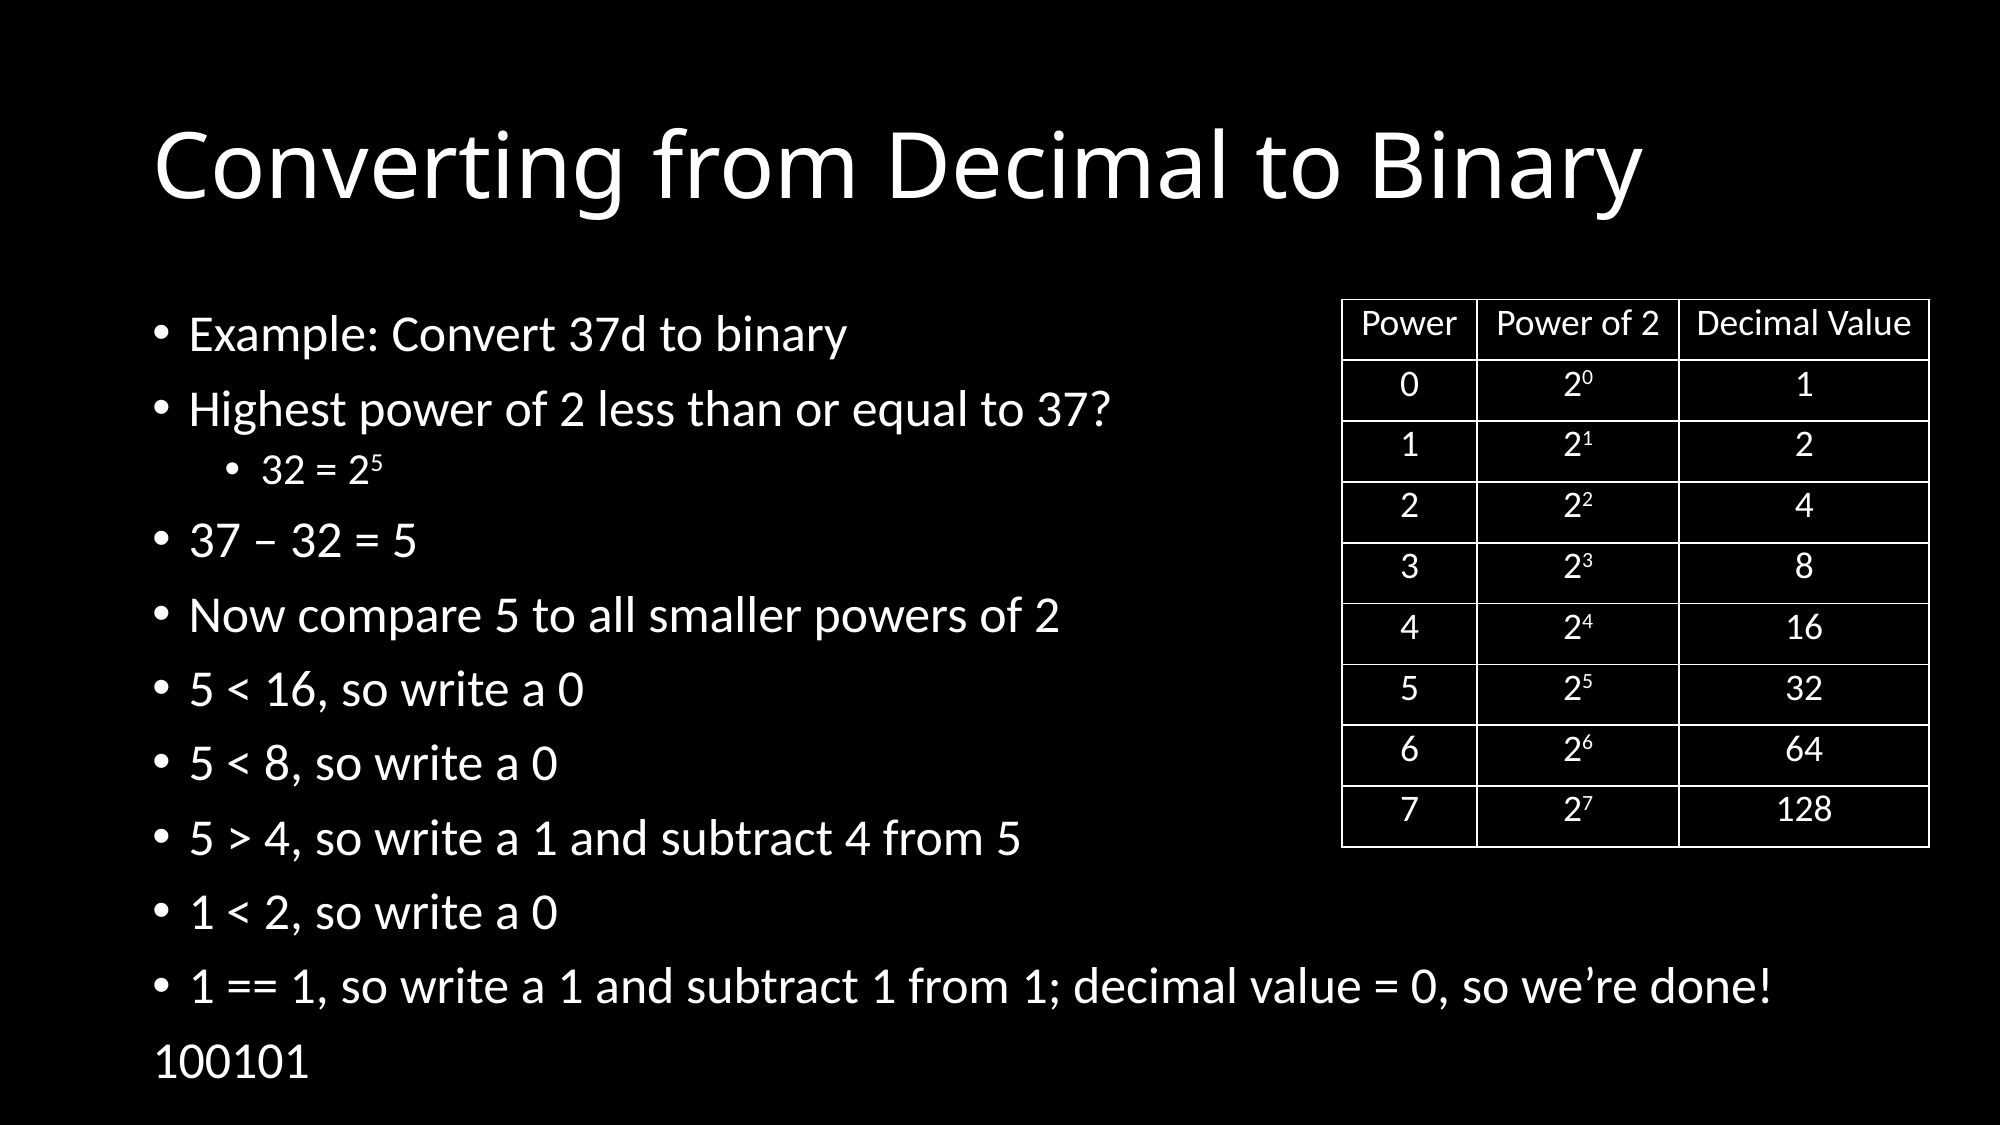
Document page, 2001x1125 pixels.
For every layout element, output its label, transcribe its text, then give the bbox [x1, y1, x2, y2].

table_cell 0 [1343, 361, 1476, 420]
table_cell 4 [1680, 483, 1928, 542]
table_cell 24 [1478, 604, 1678, 664]
table_cell 8 [1680, 544, 1928, 603]
table_cell 23 [1478, 544, 1678, 603]
table_cell 1 [1343, 422, 1476, 481]
table_cell 32 [1680, 665, 1928, 724]
table_cell 7 [1343, 787, 1476, 846]
table_cell 1 [1680, 361, 1928, 420]
list Example: Convert 37d to binary Highest power of 2 less than or equal to 37? 32 = 25 37 – 32 = 5 Now compare 5 to all smaller powers of 2 5 < 16, so write a 0 5 < 8, so write a 0 5 > 4, so write a 1 and subtract 4 from 5 1 < 2, so write a 0 1 == 1, so write a 1 and subtract 1 from 1; decimal value = 0, so we’re done! 100101 [137, 299, 1930, 1101]
table_header Decimal Value [1680, 300, 1928, 359]
table_cell 6 [1343, 726, 1476, 785]
table_cell 128 [1680, 787, 1928, 846]
table_header Power [1343, 300, 1476, 359]
table_cell 4 [1343, 604, 1476, 664]
table_cell 20 [1478, 361, 1678, 420]
table_cell 5 [1343, 665, 1476, 724]
table_cell 2 [1343, 483, 1476, 542]
table_cell 21 [1478, 422, 1678, 481]
table_header Power of 2 [1478, 300, 1678, 359]
table_cell 25 [1478, 665, 1678, 724]
table_cell 27 [1478, 787, 1678, 846]
table_cell 22 [1478, 483, 1678, 542]
table_cell 26 [1478, 726, 1678, 785]
table_cell 2 [1680, 422, 1928, 481]
table_cell 16 [1680, 604, 1928, 664]
table_cell 64 [1680, 726, 1928, 785]
table_cell 3 [1343, 544, 1476, 603]
title Converting from Decimal to Binary [137, 59, 1863, 278]
